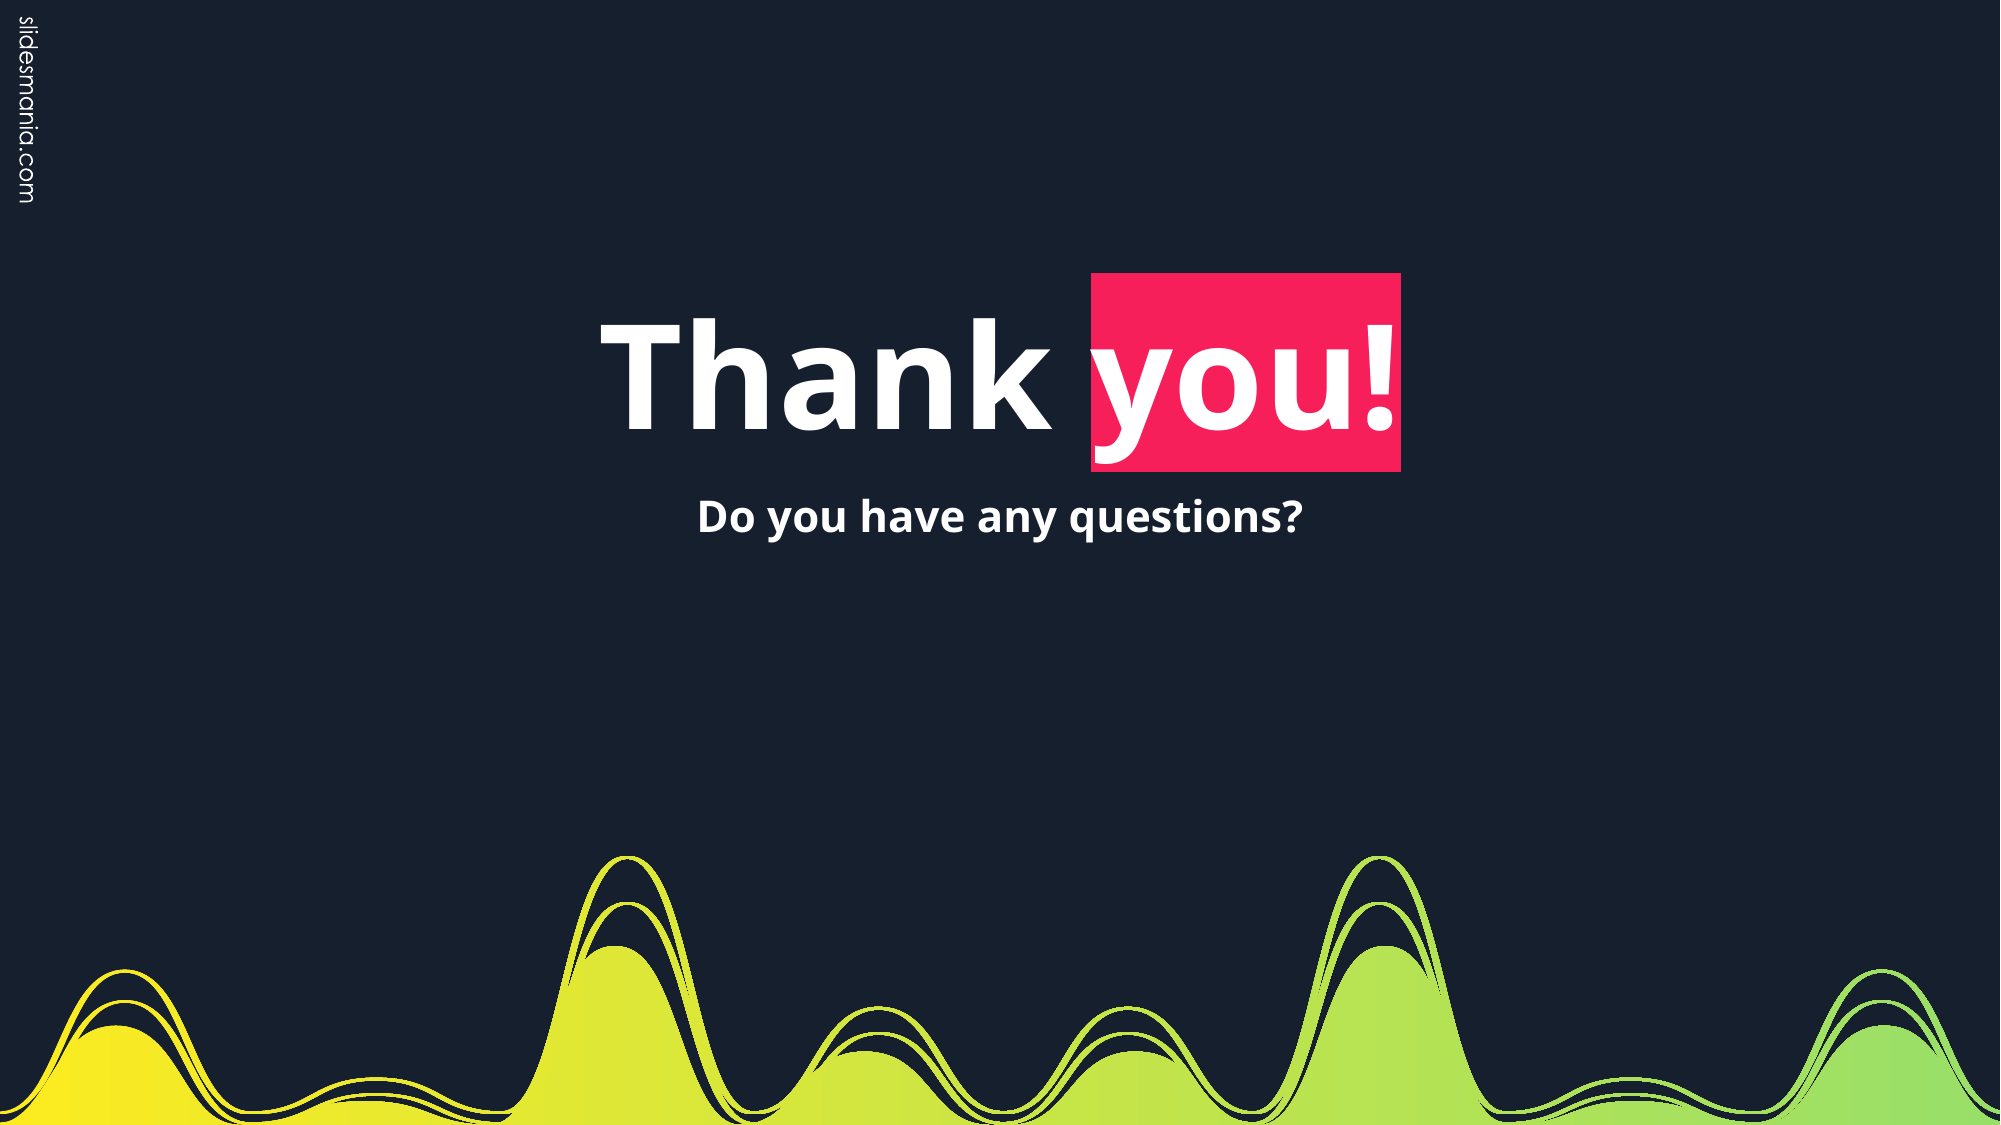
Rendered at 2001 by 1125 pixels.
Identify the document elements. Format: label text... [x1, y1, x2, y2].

title Thank you! [518, 258, 1482, 479]
subtitle Do you have any questions? [542, 461, 1458, 580]
